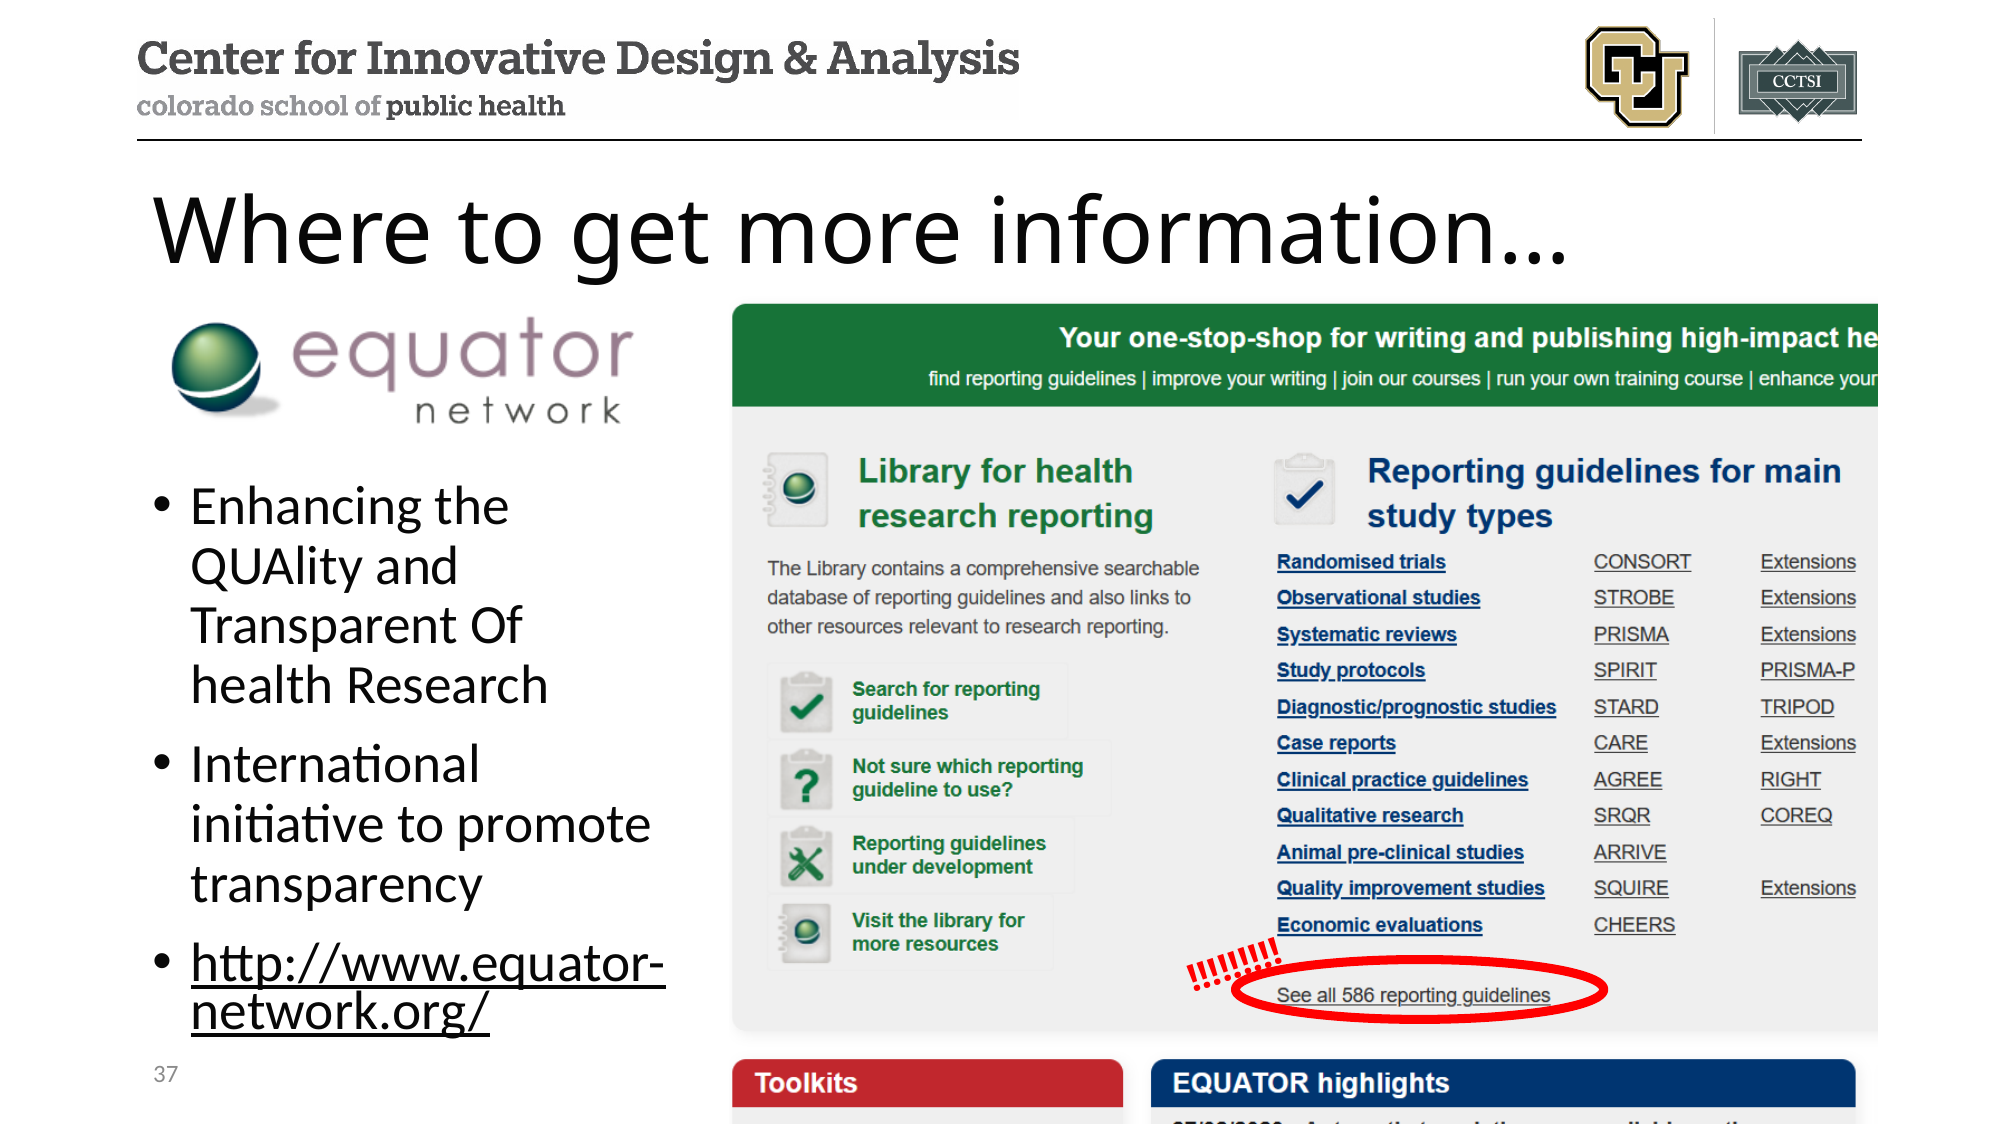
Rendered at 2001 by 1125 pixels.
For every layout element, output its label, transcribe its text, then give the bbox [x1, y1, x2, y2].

slide_number 37 [138, 1042, 589, 1103]
picture [1584, 17, 1857, 134]
picture [729, 296, 1879, 1124]
list Enhancing the QUAlity and Transparent Of health Research International initiative to promote transparency http://www.equator-network.org/ [137, 469, 687, 1067]
picture [163, 301, 650, 444]
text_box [1169, 928, 1605, 1020]
picture [137, 39, 1019, 120]
title Where to get more information… [137, 150, 1863, 318]
